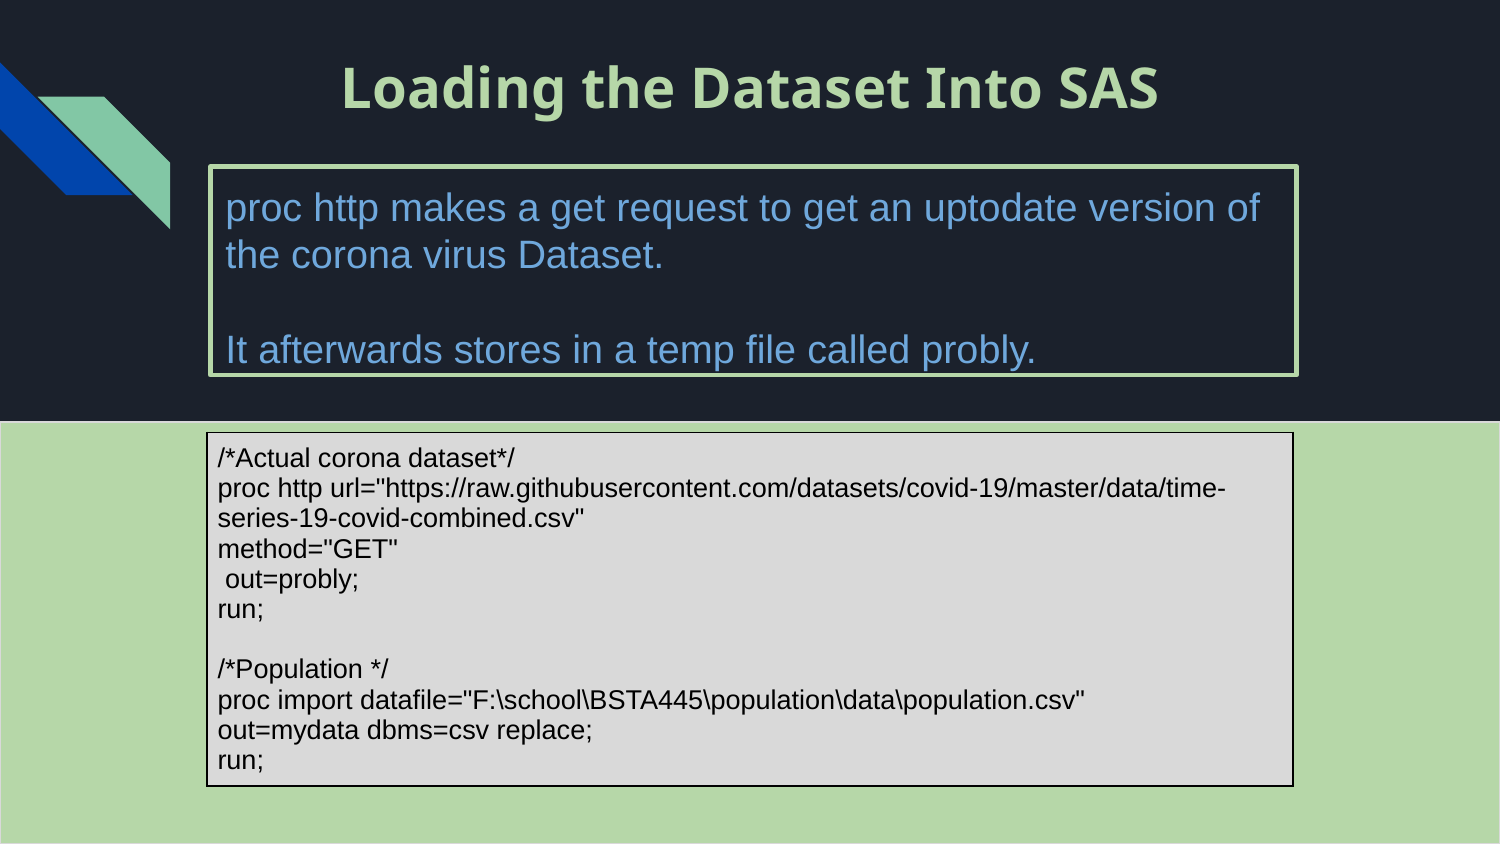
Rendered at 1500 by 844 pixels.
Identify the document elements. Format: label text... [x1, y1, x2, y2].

text_box proc http makes a get request to get an uptodate version of the corona virus Dataset. It afterwards stores in a temp file called probly. [210, 166, 1297, 376]
table_header /*Actual corona dataset*/ proc http url="https://raw.githubusercontent.com/datasets/covid-19/master/data/time-series-19-covid-combined.csv" method="GET" out=probly; run; /*Population */ proc import datafile="F:\school\BSTA445\population\data\population.csv" out=mydata dbms=csv replace; run; [208, 433, 1292, 785]
title Loading the Dataset Into SAS [172, 37, 1328, 188]
text_box [0, 421, 1500, 844]
